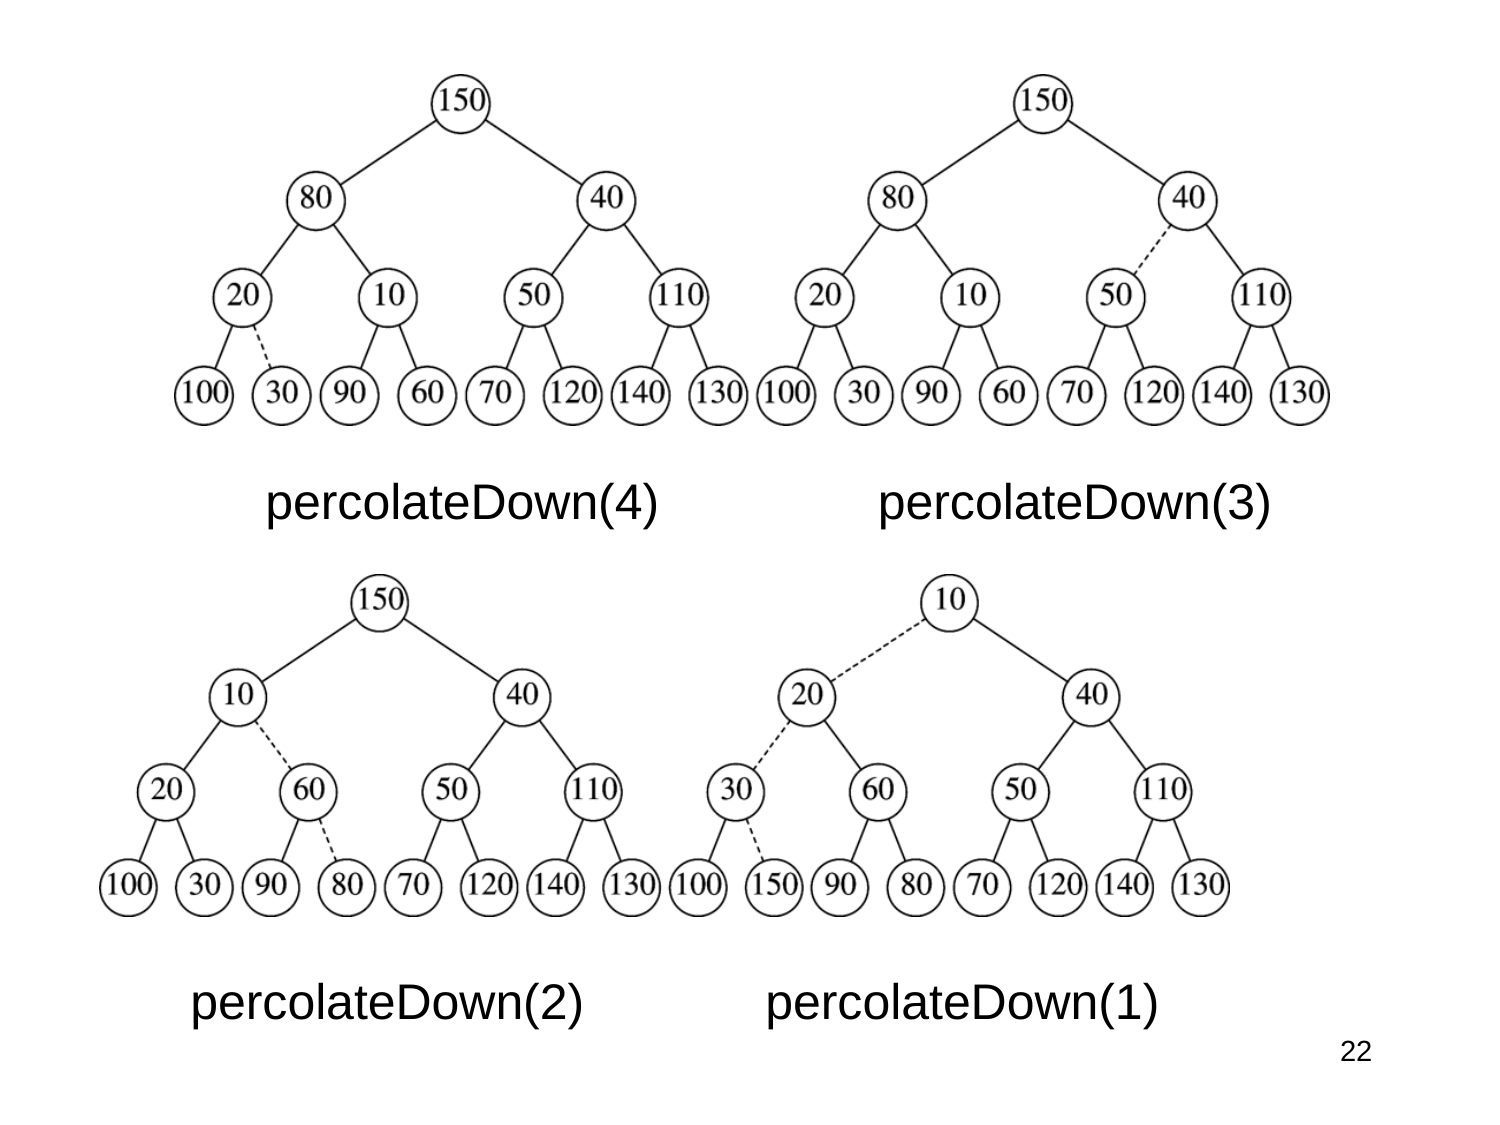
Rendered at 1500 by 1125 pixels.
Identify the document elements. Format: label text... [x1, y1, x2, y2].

text_box percolateDown(2) [175, 962, 600, 1038]
picture [99, 574, 1230, 917]
text_box percolateDown(4) [250, 462, 675, 538]
slide_number 22 [1074, 1024, 1388, 1101]
picture [174, 74, 1330, 426]
text_box percolateDown(3) [863, 462, 1288, 538]
text_box percolateDown(1) [750, 962, 1175, 1038]
